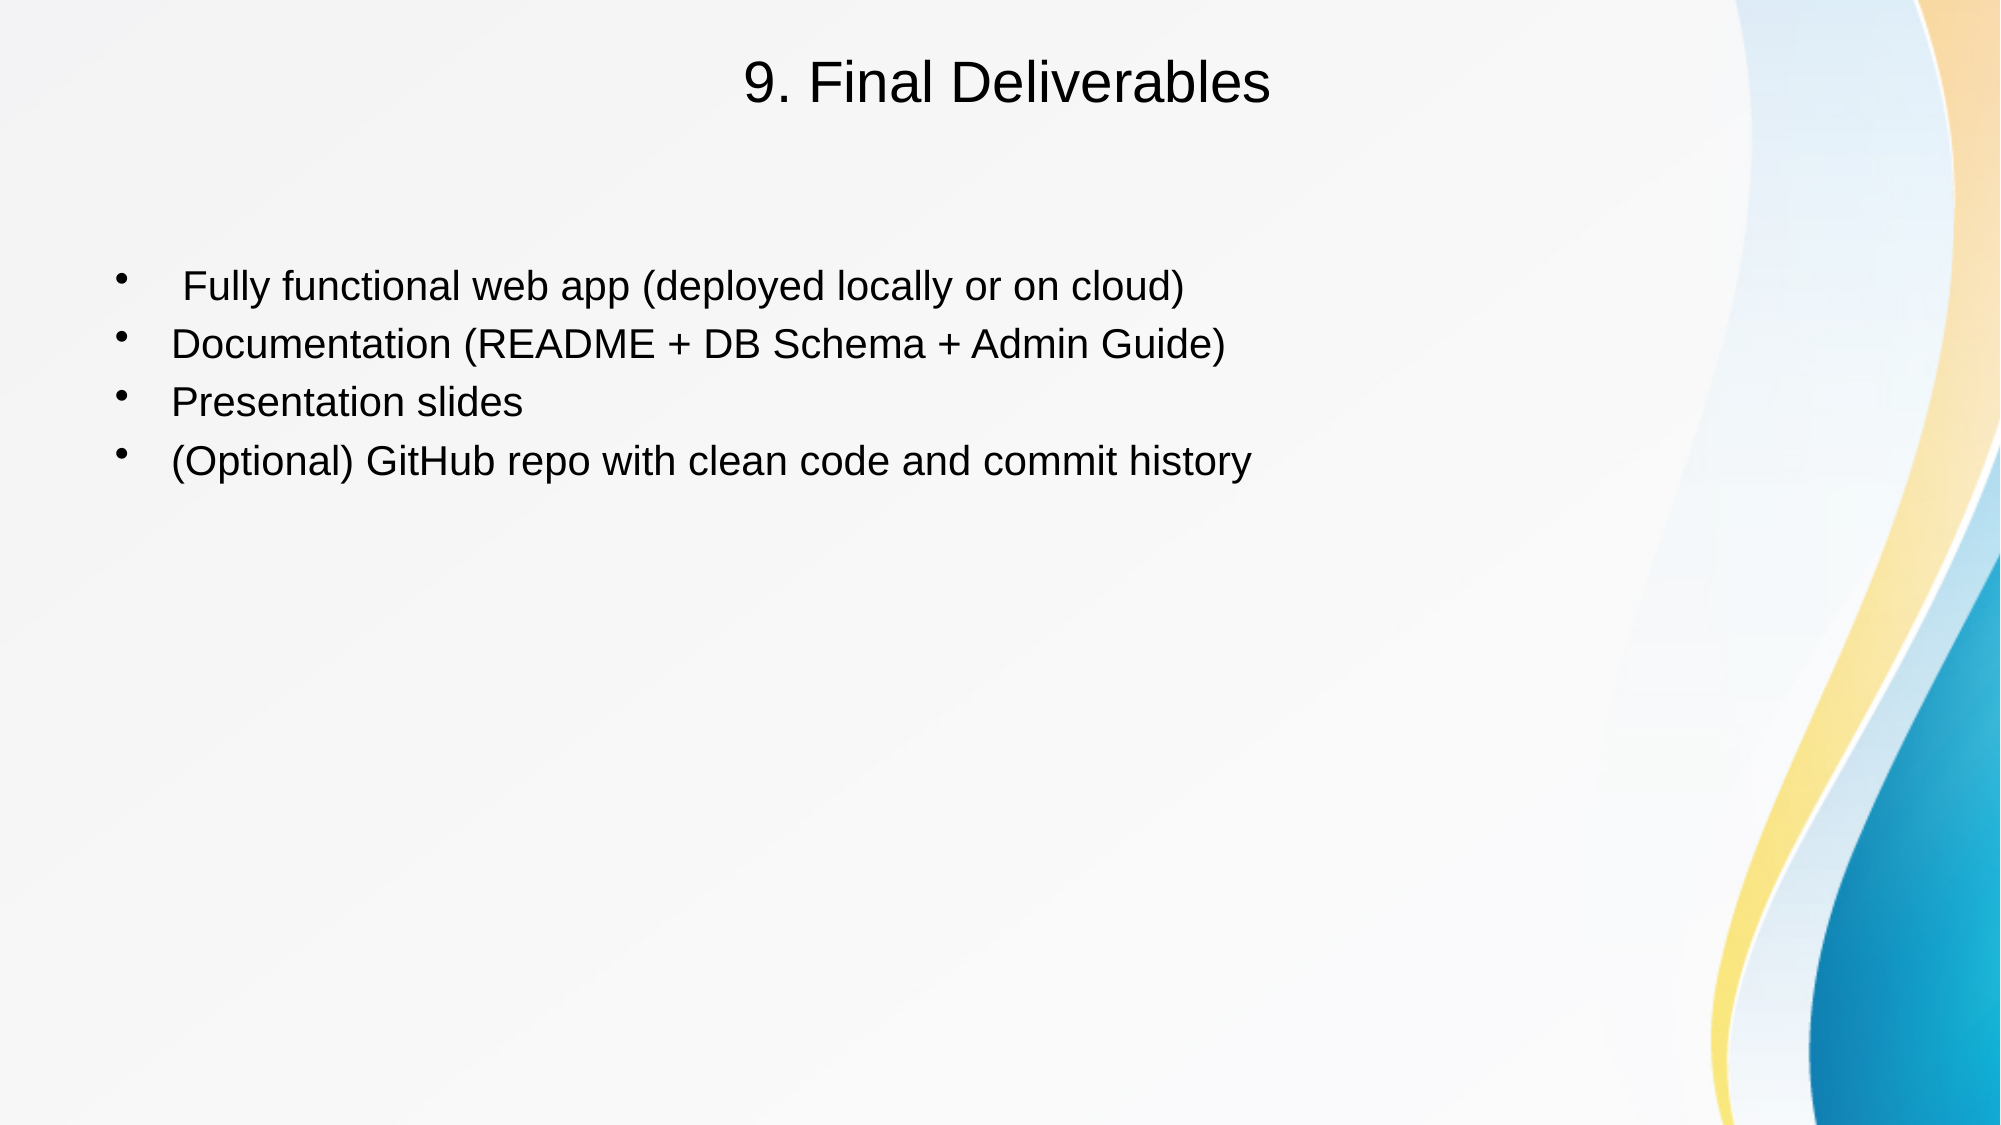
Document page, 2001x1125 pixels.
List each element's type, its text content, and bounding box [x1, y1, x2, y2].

picture [0, 0, 2001, 1125]
list Fully functional web app (deployed locally or on cloud) Documentation (README + DB Schema + Admin Guide) Presentation slides (Optional) GitHub repo with clean code and commit history [99, 192, 1901, 1006]
title 9. Final Deliverables [99, 30, 1901, 127]
